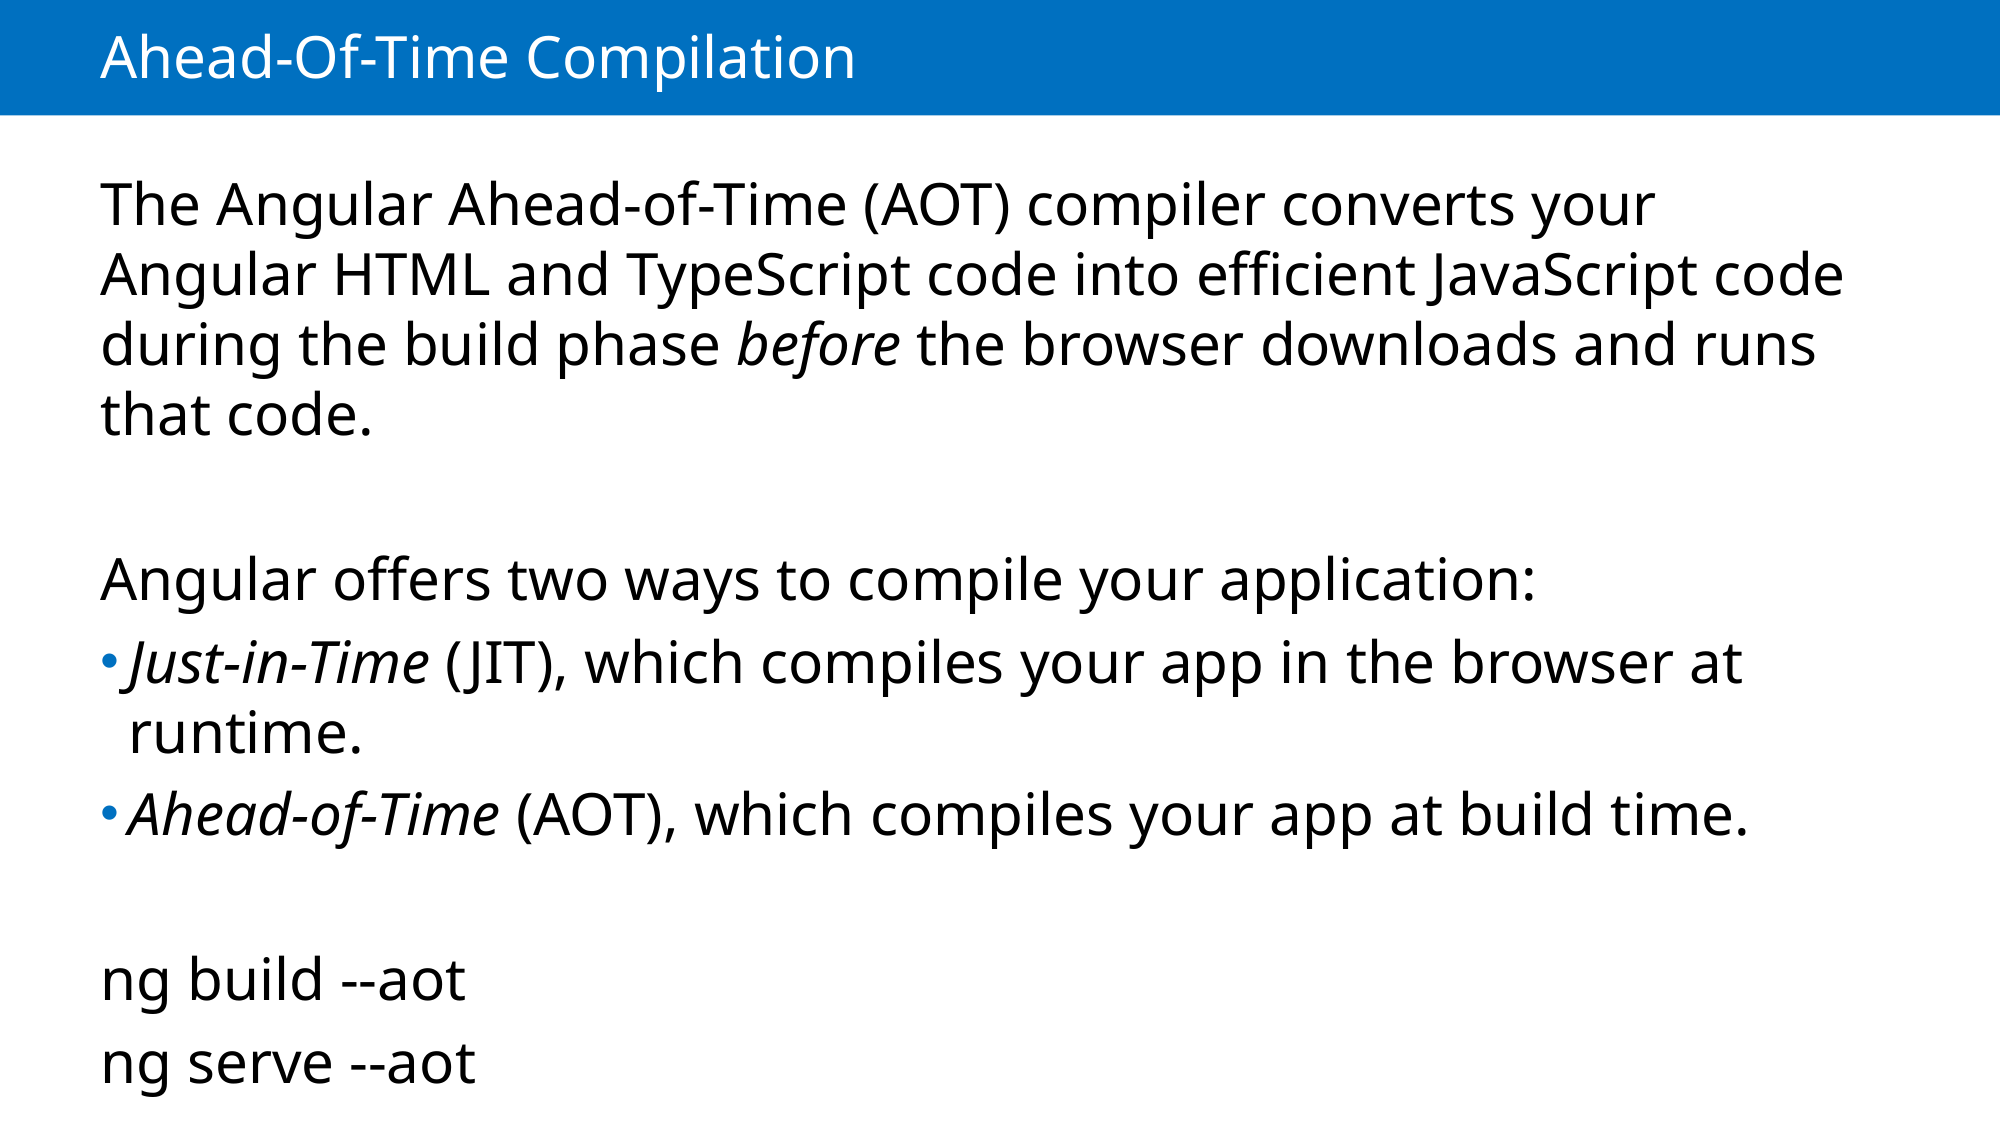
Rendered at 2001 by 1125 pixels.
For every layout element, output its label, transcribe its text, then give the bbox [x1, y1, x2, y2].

title Ahead-Of-Time Compilation [100, 0, 1802, 122]
list The Angular Ahead-of-Time (AOT) compiler converts your Angular HTML and TypeScript code into efficient JavaScript code during the build phase before the browser downloads and runs that code. Angular offers two ways to compile your application: Just-in-Time (JIT), which compiles your app in the browser at runtime. Ahead-of-Time (AOT), which compiles your app at build time. ng build --aot ng serve --aot [100, 167, 1877, 1013]
